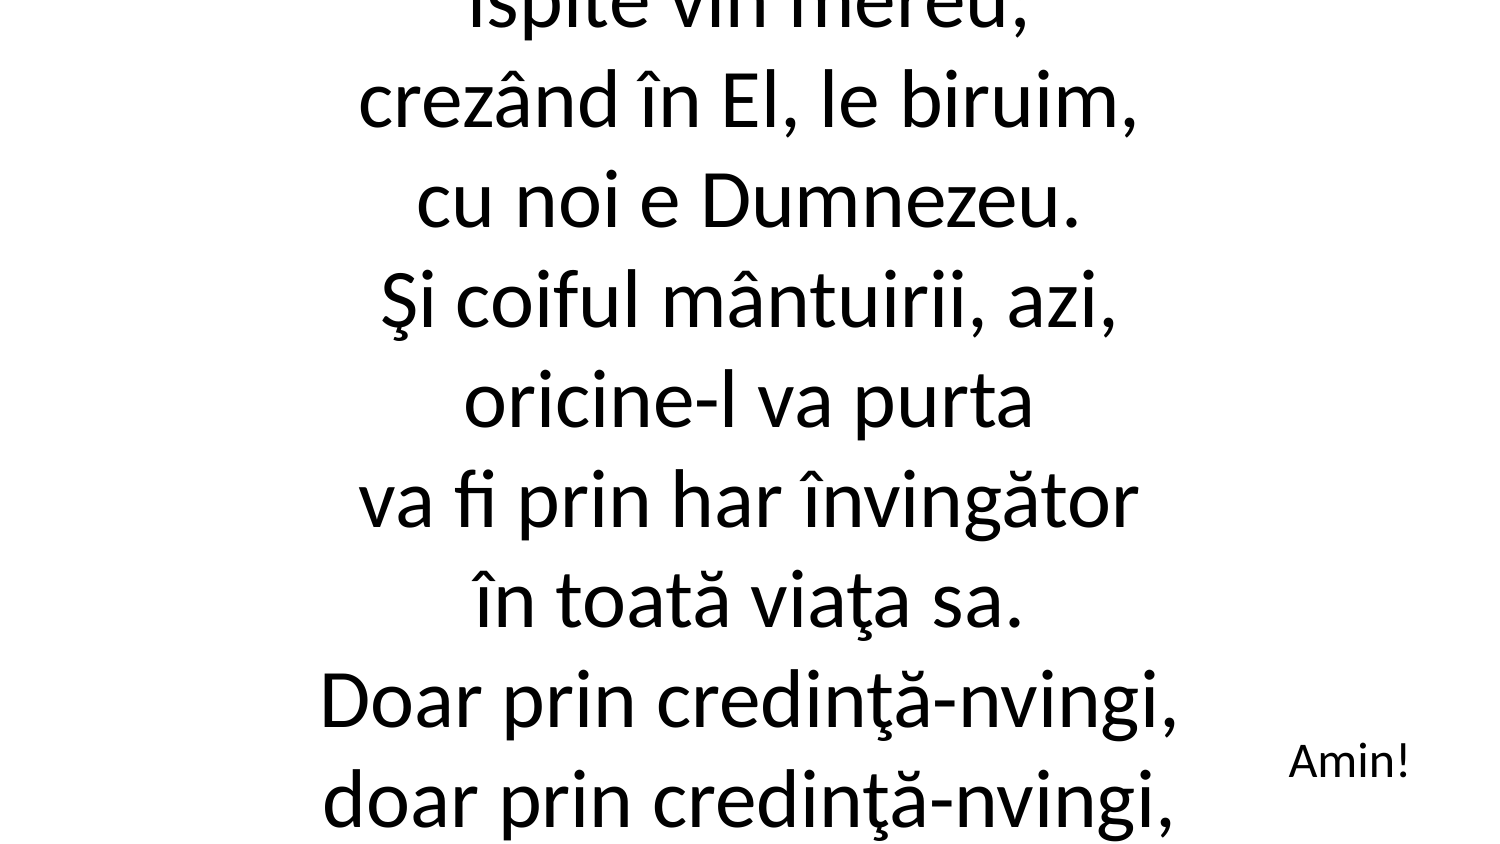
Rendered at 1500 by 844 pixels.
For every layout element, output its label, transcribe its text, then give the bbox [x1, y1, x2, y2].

text_box Amin! [1273, 674, 1427, 795]
text_box 3. Noi suntem slabi în încercări, ispite vin mereu; crezând în El, le biruim, cu noi e Dumnezeu. Şi coiful mântuirii, azi, oricine-l va purta va fi prin har învingător în toată viaţa sa. Doar prin credinţă-nvingi, doar prin credinţă-nvingi, tu, credinţă, tare eşti, păcatul biruieşti. [207, 0, 1293, 844]
